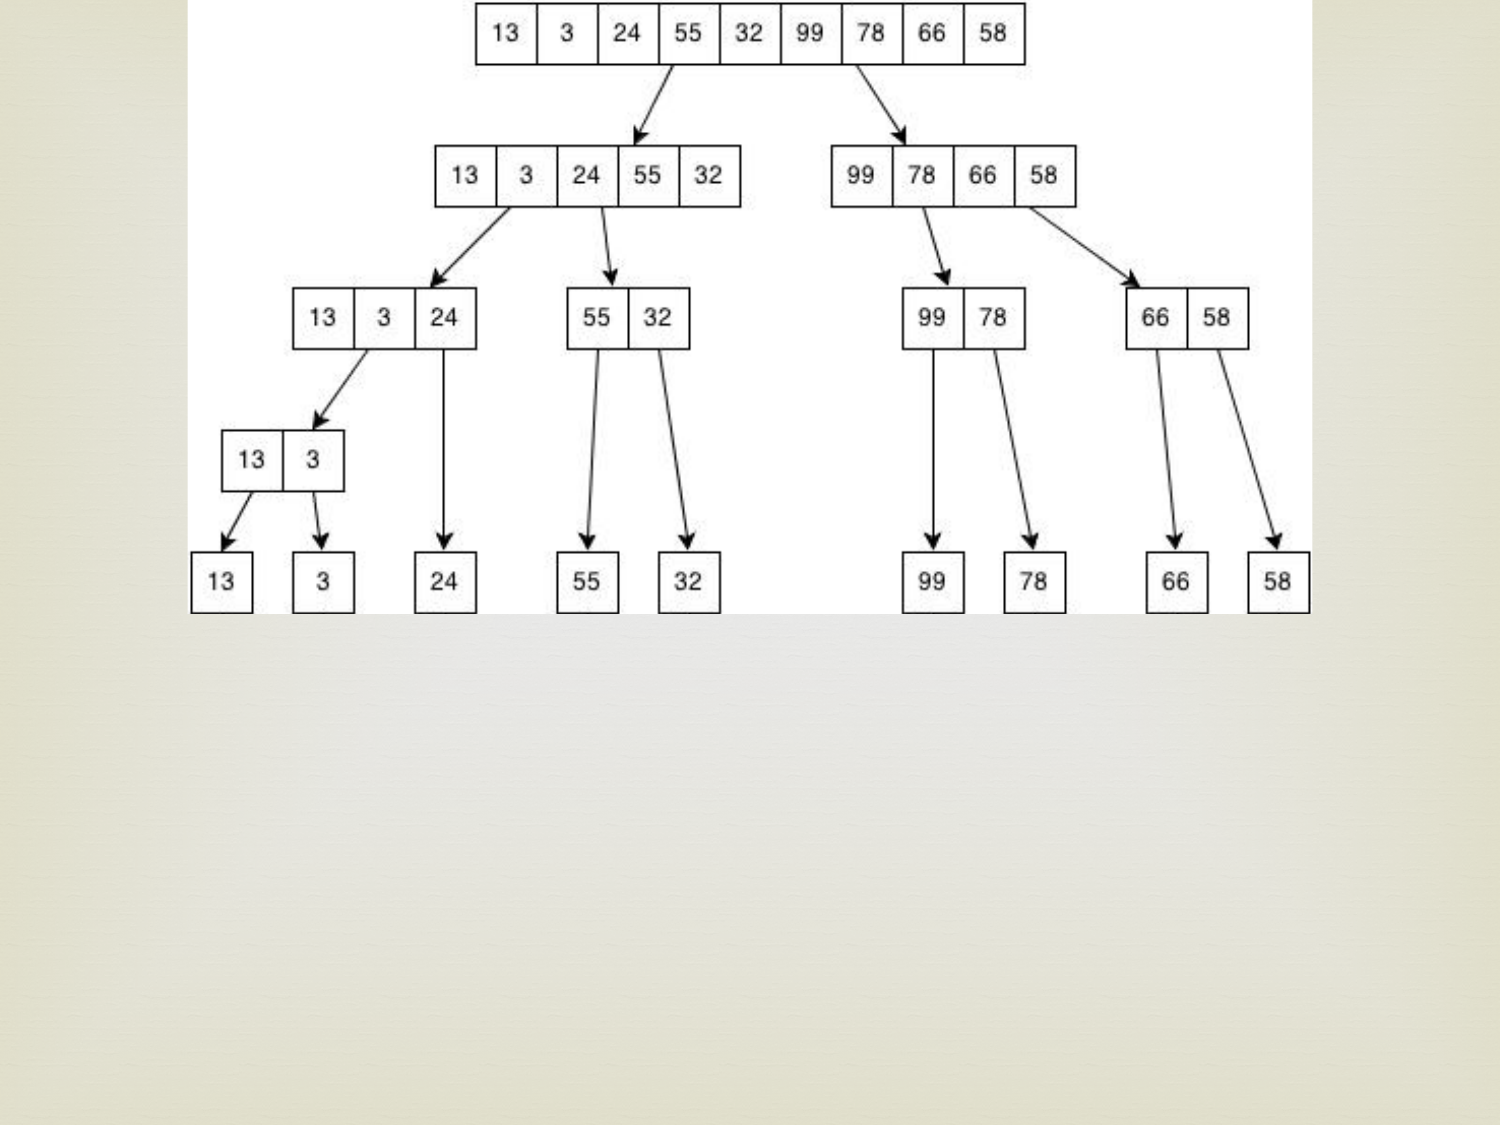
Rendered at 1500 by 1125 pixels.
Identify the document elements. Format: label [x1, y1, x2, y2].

picture [186, 0, 1313, 615]
